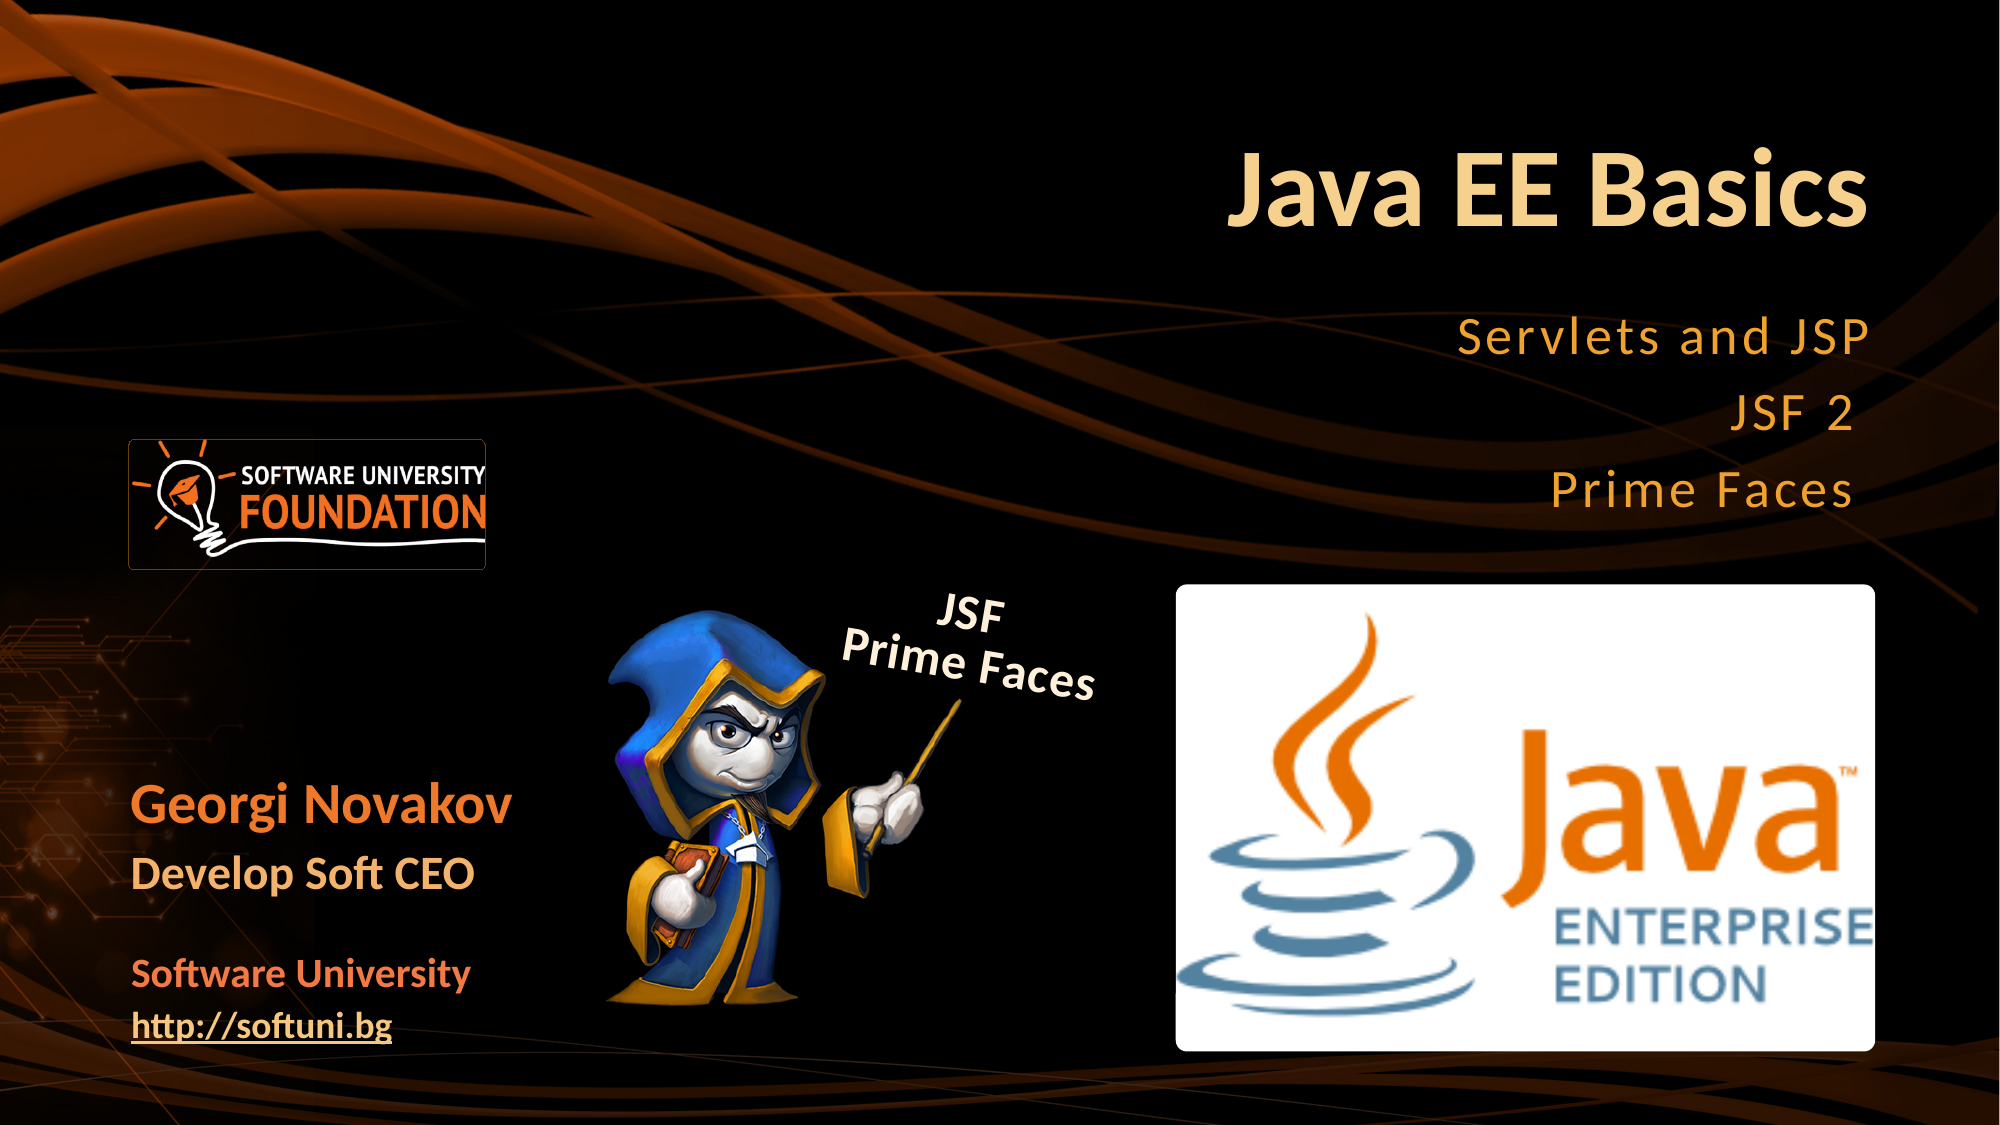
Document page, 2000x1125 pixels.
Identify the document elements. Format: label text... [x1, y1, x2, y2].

title Java EE Basics [537, 94, 1871, 287]
list http://softuni.bg [125, 993, 649, 1052]
list Software University [125, 937, 599, 993]
picture [0, 0, 2000, 1125]
list Develop Soft CEO [124, 832, 599, 906]
text_box JSF Prime Faces [833, 559, 1125, 723]
list Georgi Novakov [124, 755, 599, 832]
subtitle Servlets and JSP JSF 2 Prime Faces [537, 297, 1871, 520]
